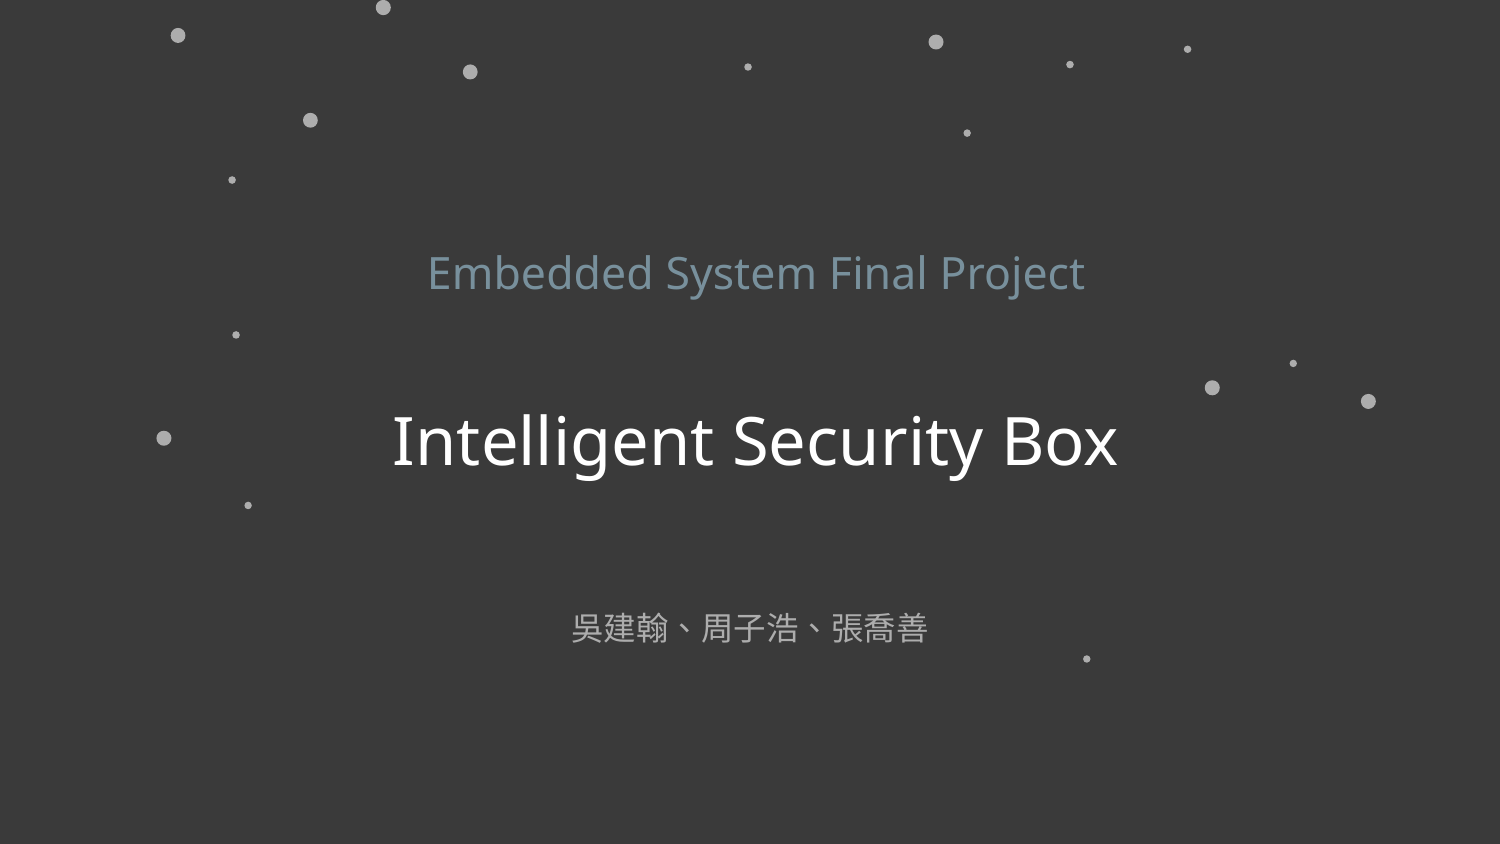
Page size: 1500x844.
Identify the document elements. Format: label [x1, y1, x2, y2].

text_box [156, 0, 1377, 663]
